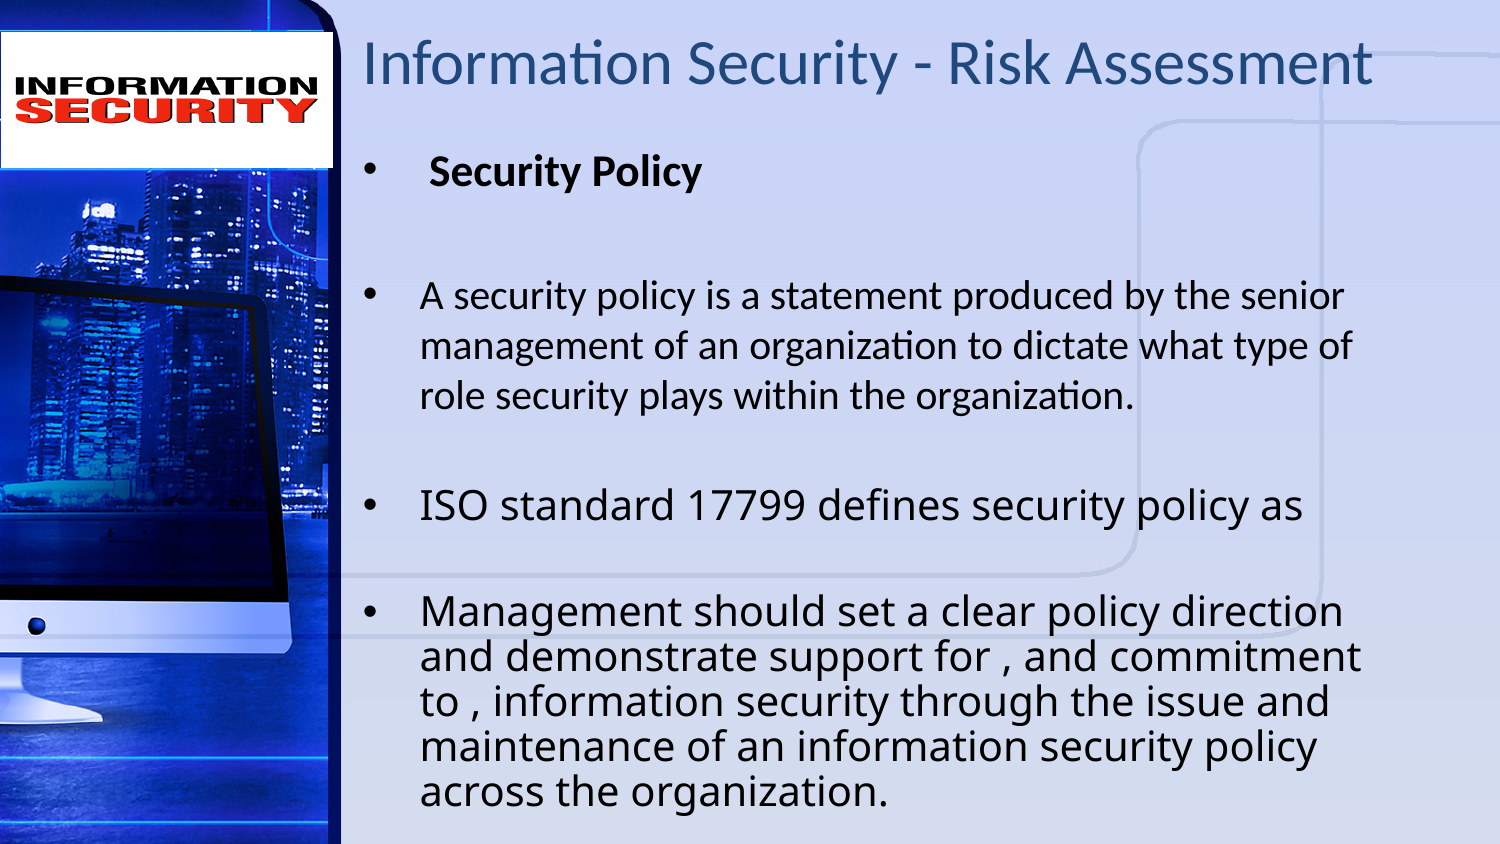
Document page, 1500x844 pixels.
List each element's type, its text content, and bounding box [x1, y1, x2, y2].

text_box Security Policy A security policy is a statement produced by the senior management of an organization to dictate what type of role security plays within the organization. ISO standard 17799 defines security policy as Management should set a clear policy direction and demonstrate support for , and commitment to , information security through the issue and maintenance of an information security policy across the organization. [347, 133, 1442, 828]
picture [0, 0, 1500, 844]
title Information Security - Risk Assessment [347, 11, 1427, 106]
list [0, 32, 333, 168]
